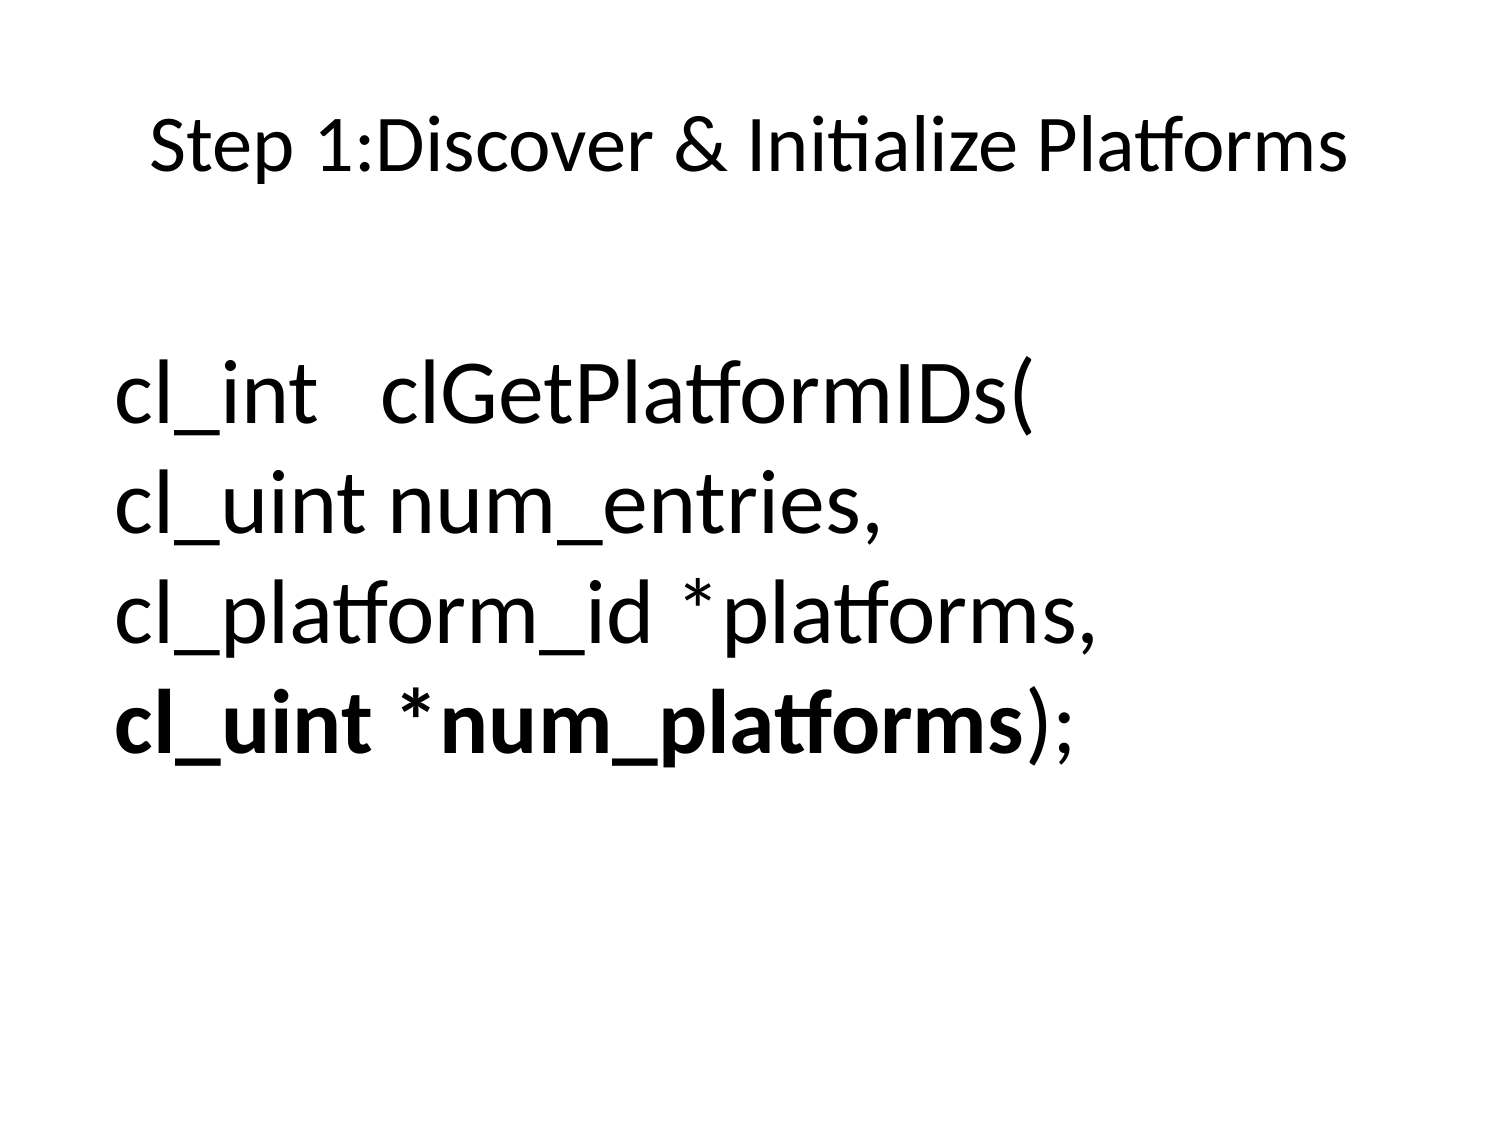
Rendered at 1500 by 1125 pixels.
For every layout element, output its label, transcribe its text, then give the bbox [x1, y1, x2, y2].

title Step 1:Discover & Initialize Platforms [75, 45, 1425, 233]
text_box cl_int clGetPlatformIDs( cl_uint num_entries, cl_platform_id *platforms, cl_uint *num_platforms); [99, 324, 1400, 780]
